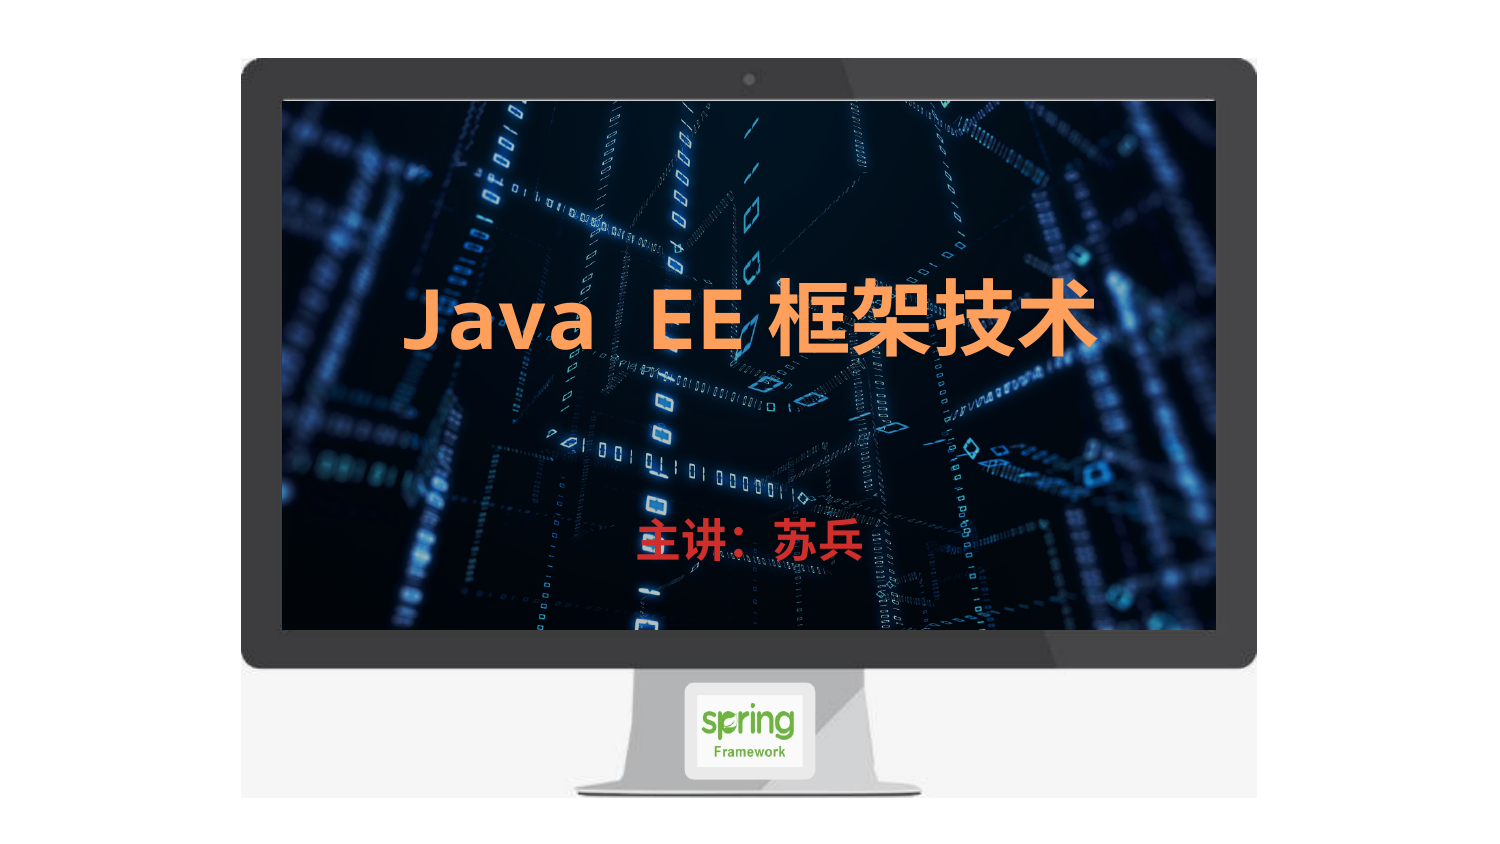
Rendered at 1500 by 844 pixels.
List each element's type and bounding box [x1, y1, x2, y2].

picture [241, 58, 1257, 798]
